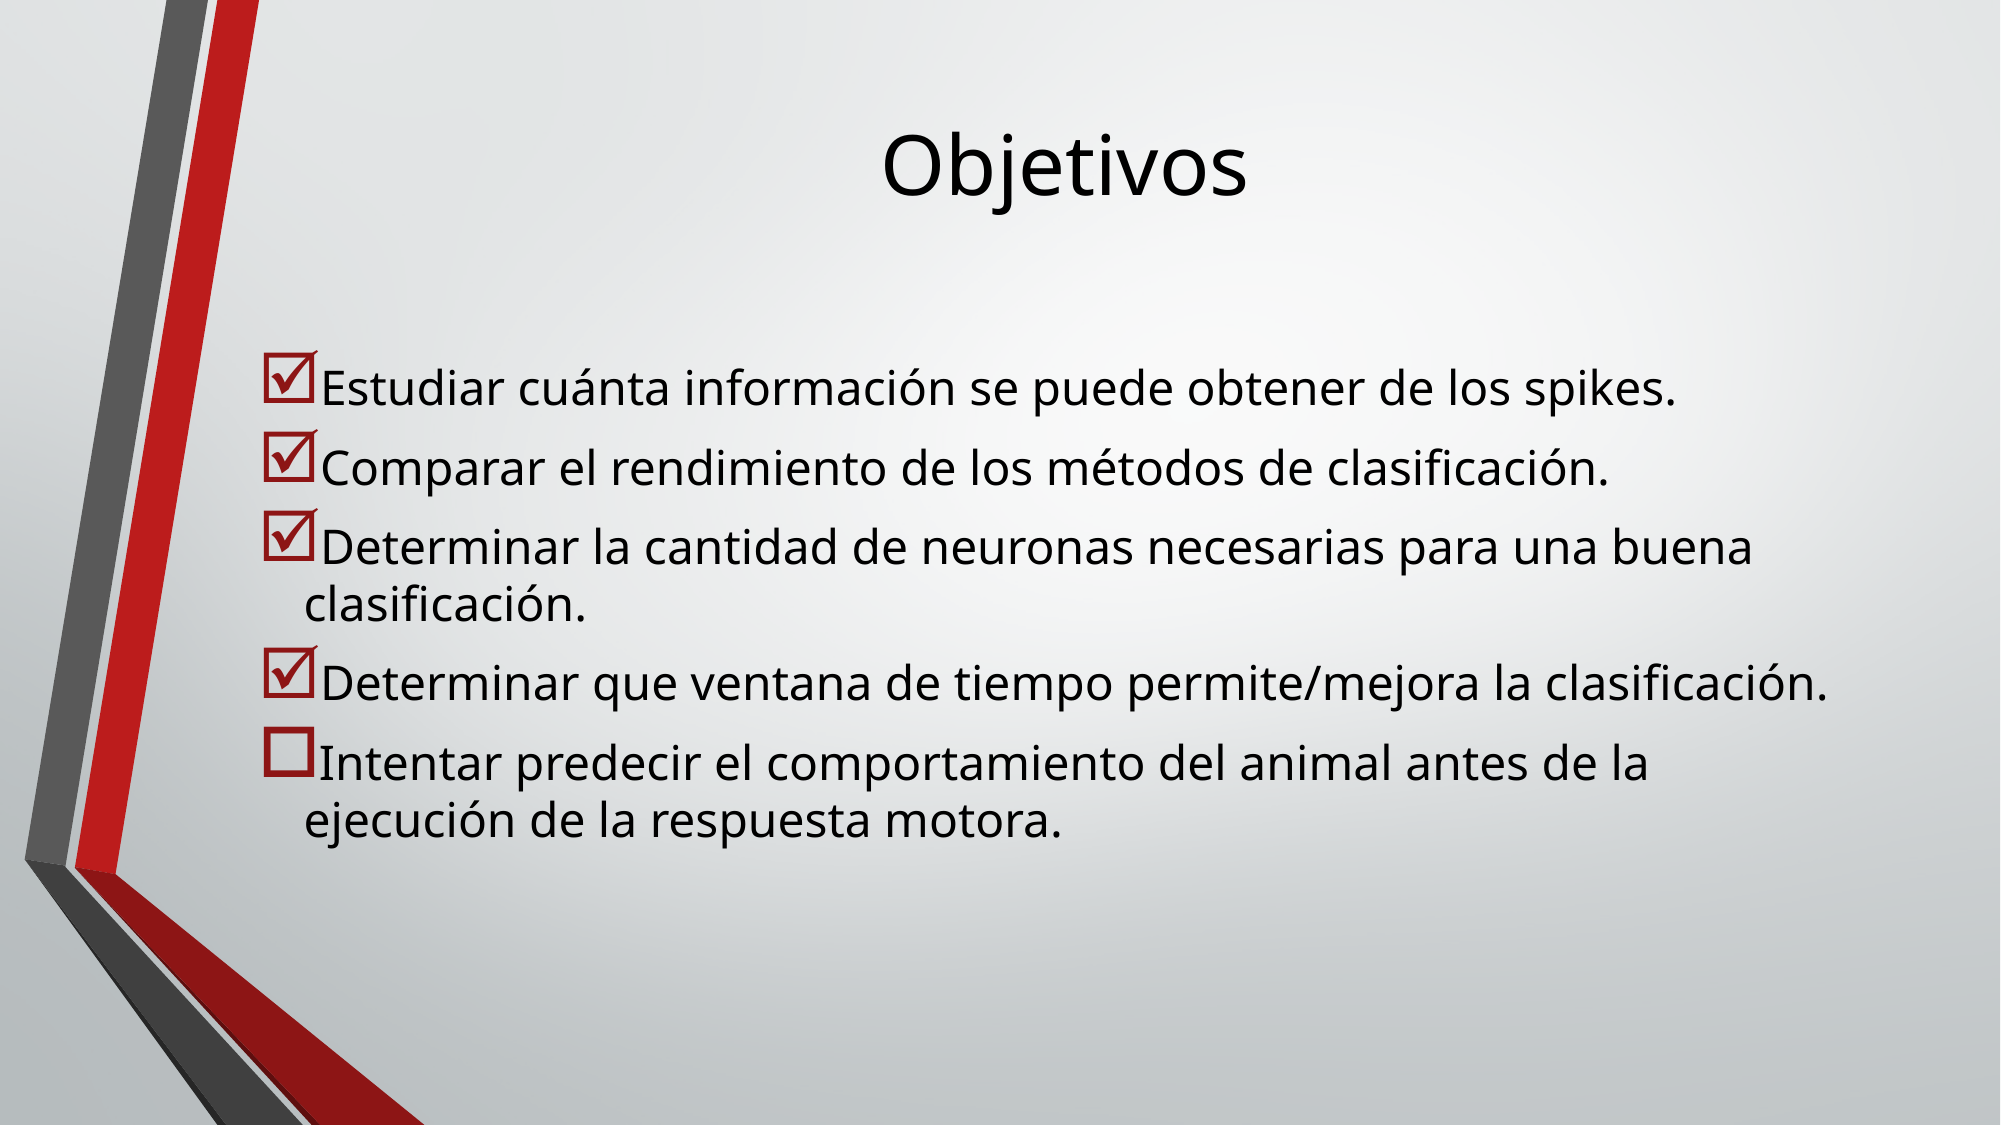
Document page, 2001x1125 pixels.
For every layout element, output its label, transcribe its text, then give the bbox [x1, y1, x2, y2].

title Objetivos [243, 18, 1887, 306]
list Estudiar cuánta información se puede obtener de los spikes. Comparar el rendimiento de los métodos de clasificación. Determinar la cantidad de neuronas necesarias para una buena clasificación. Determinar que ventana de tiempo permite/mejora la clasificación. Intentar predecir el comportamiento del animal antes de la ejecución de la respuesta motora. [243, 346, 1887, 859]
